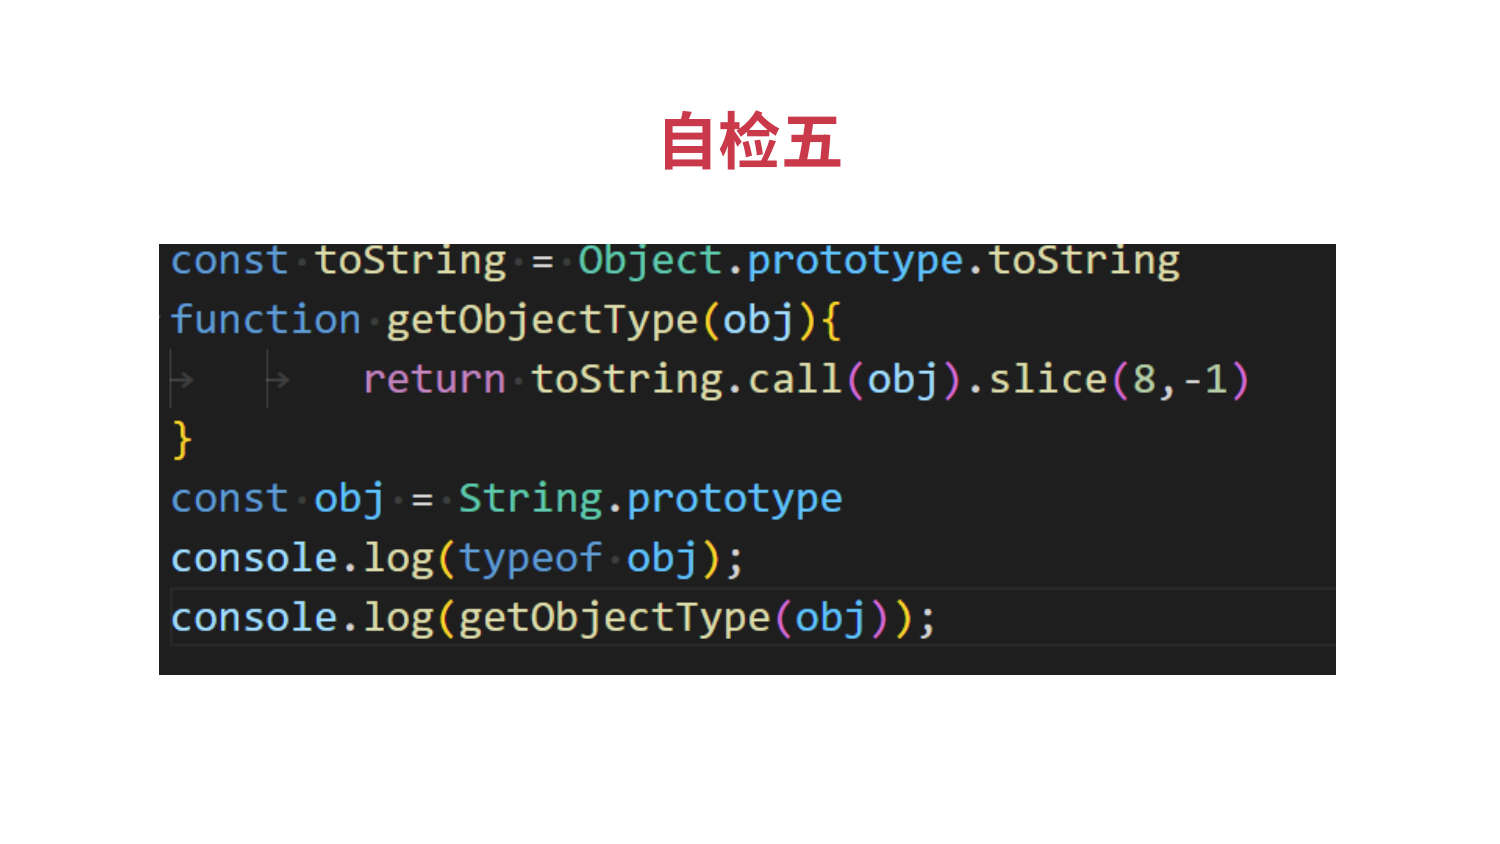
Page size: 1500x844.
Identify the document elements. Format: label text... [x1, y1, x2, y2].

text_box 自检五 [641, 94, 859, 185]
picture [159, 244, 1336, 675]
